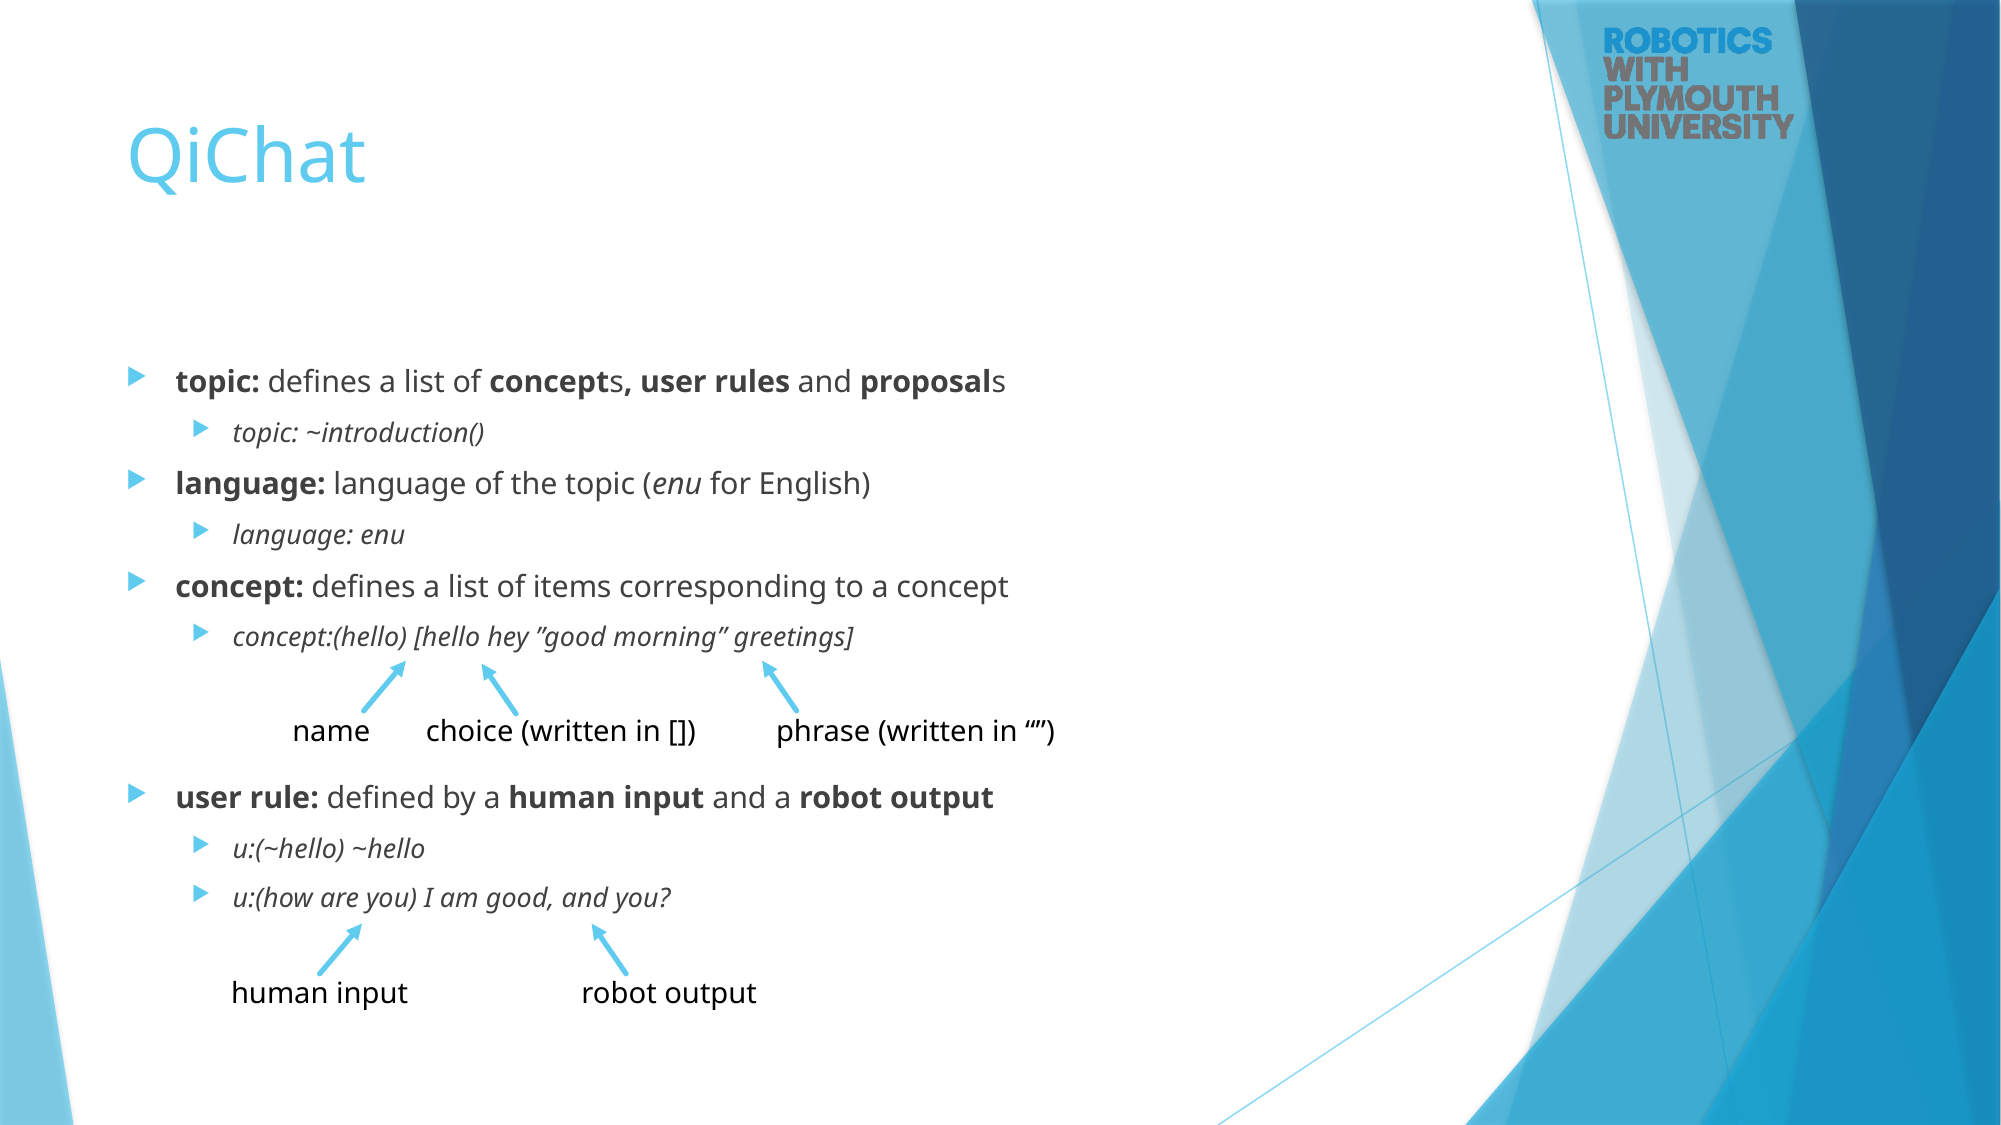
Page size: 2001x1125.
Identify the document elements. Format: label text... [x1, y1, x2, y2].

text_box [363, 660, 407, 712]
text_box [591, 923, 627, 975]
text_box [481, 663, 517, 715]
text_box name [277, 704, 386, 755]
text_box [761, 660, 798, 712]
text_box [319, 923, 363, 975]
list topic: defines a list of concepts, user rules and proposals topic: ~introduction() language: language of the topic (enu for English) language: enu concept: defines a list of items corresponding to a concept concept:(hello) [hello hey ”good morning” greetings] user rule: defined by a human input and a robot output u:(~hello) ~hello u:(how are you) I am good, and you? [111, 354, 1522, 1030]
title QiChat [111, 99, 1522, 317]
text_box phrase (written in “”) [761, 704, 1070, 755]
text_box human input [216, 967, 424, 1017]
picture [1603, 27, 1794, 139]
text_box robot output [566, 967, 772, 1017]
text_box choice (written in []) [411, 704, 712, 755]
